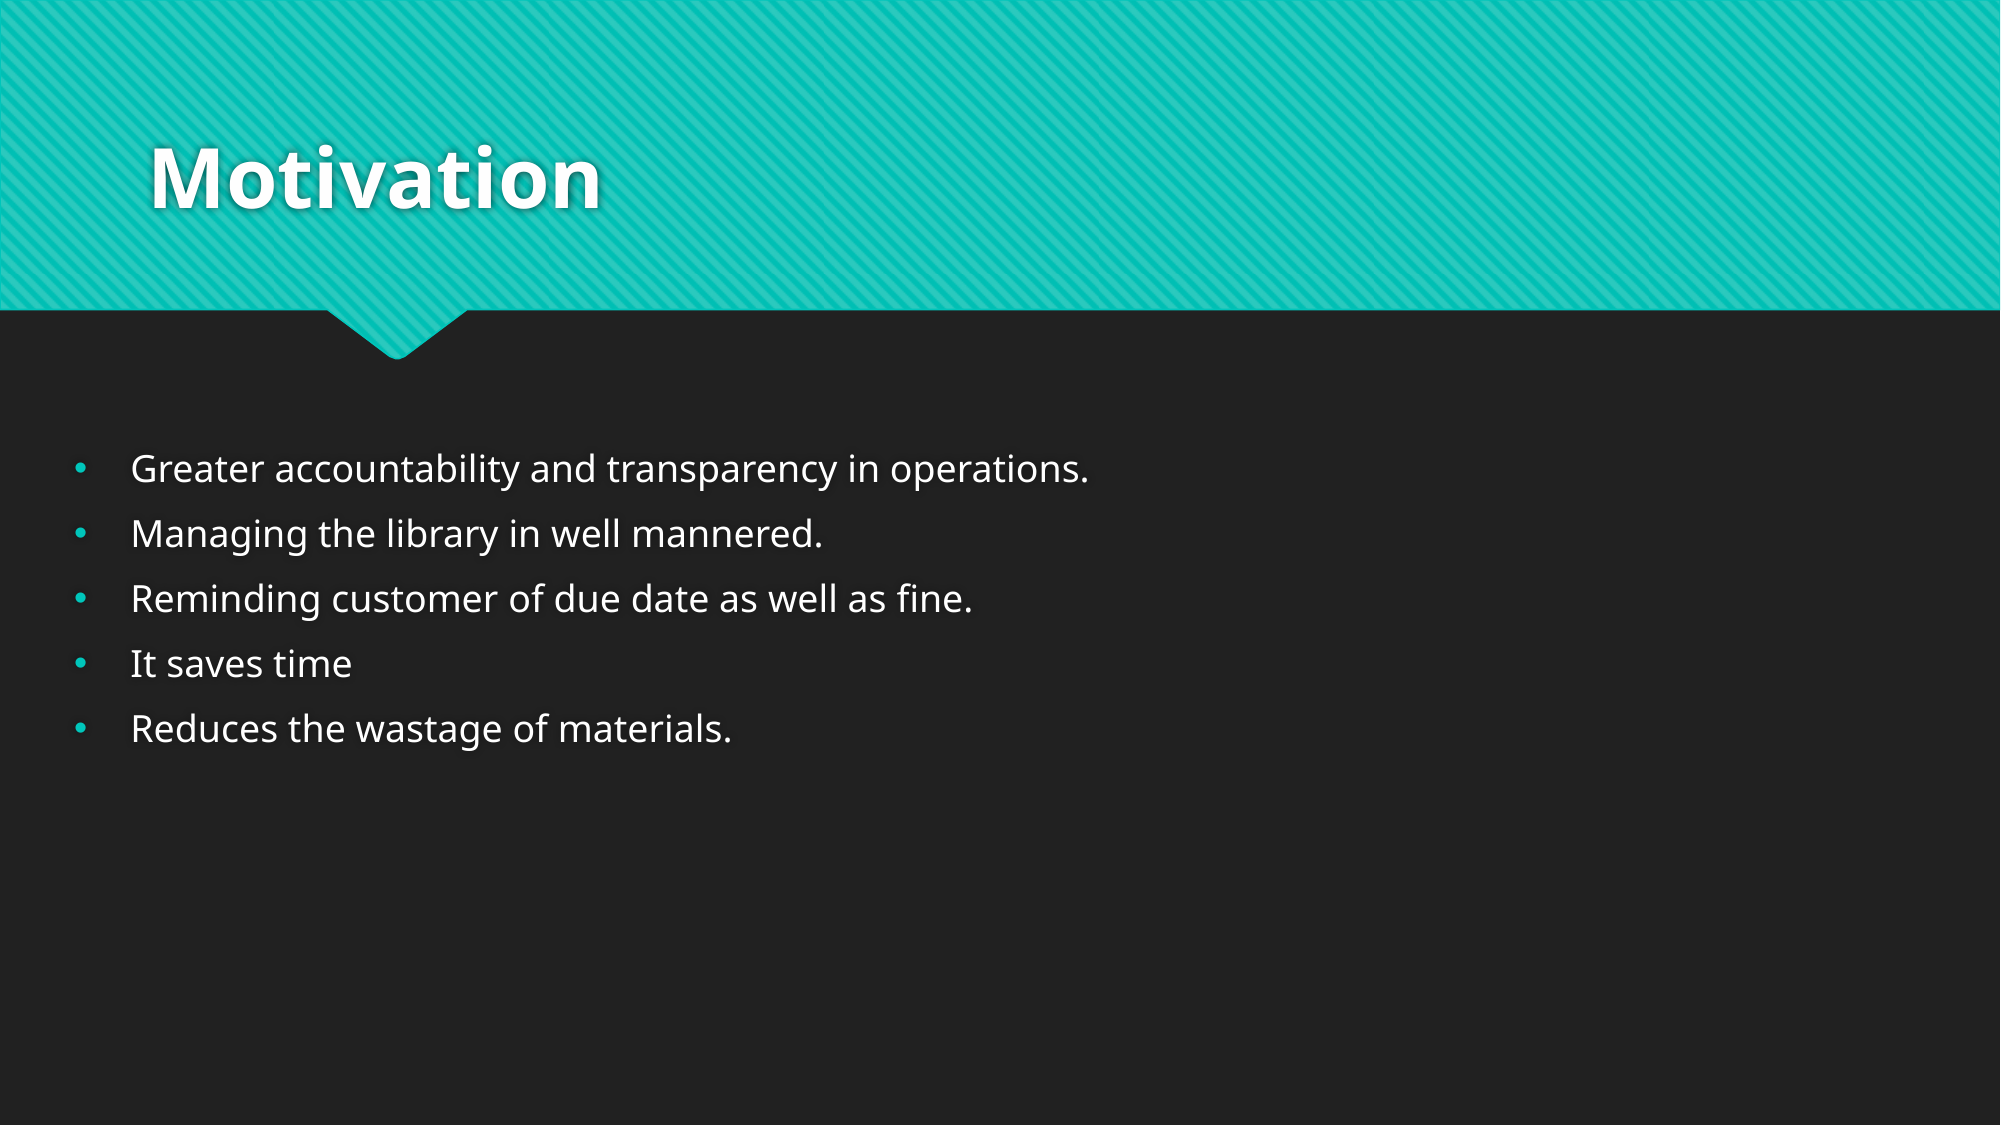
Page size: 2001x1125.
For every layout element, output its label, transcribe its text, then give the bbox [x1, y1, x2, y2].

subtitle Greater accountability and transparency in operations. Managing the library in well mannered. Reminding customer of due date as well as fine. It saves time Reduces the wastage of materials. [59, 232, 1560, 1027]
title Motivation [132, 73, 1868, 233]
